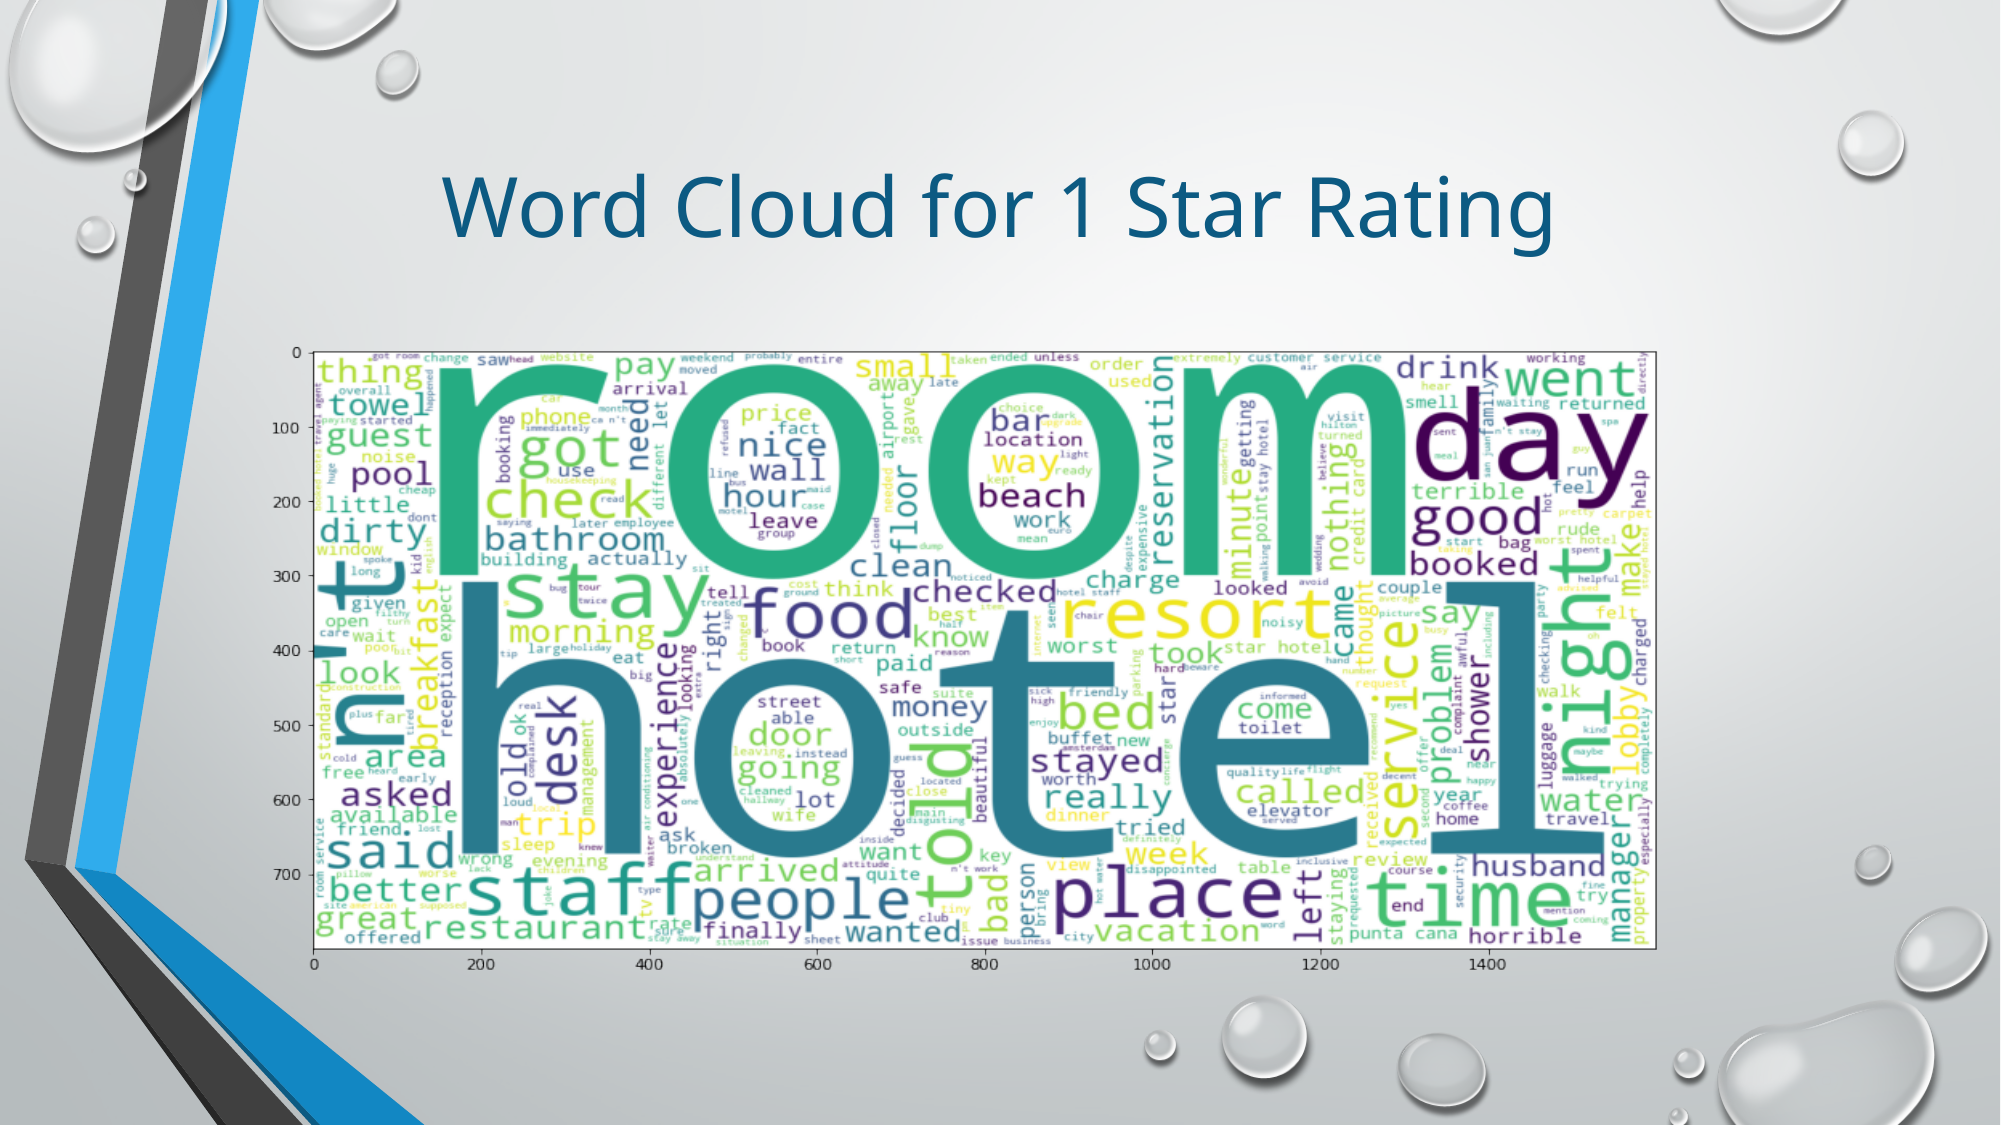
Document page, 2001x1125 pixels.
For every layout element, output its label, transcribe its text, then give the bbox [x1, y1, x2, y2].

title Word Cloud for 1 Star Rating [178, 111, 1822, 298]
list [259, 336, 1667, 983]
picture [0, 0, 2000, 1125]
